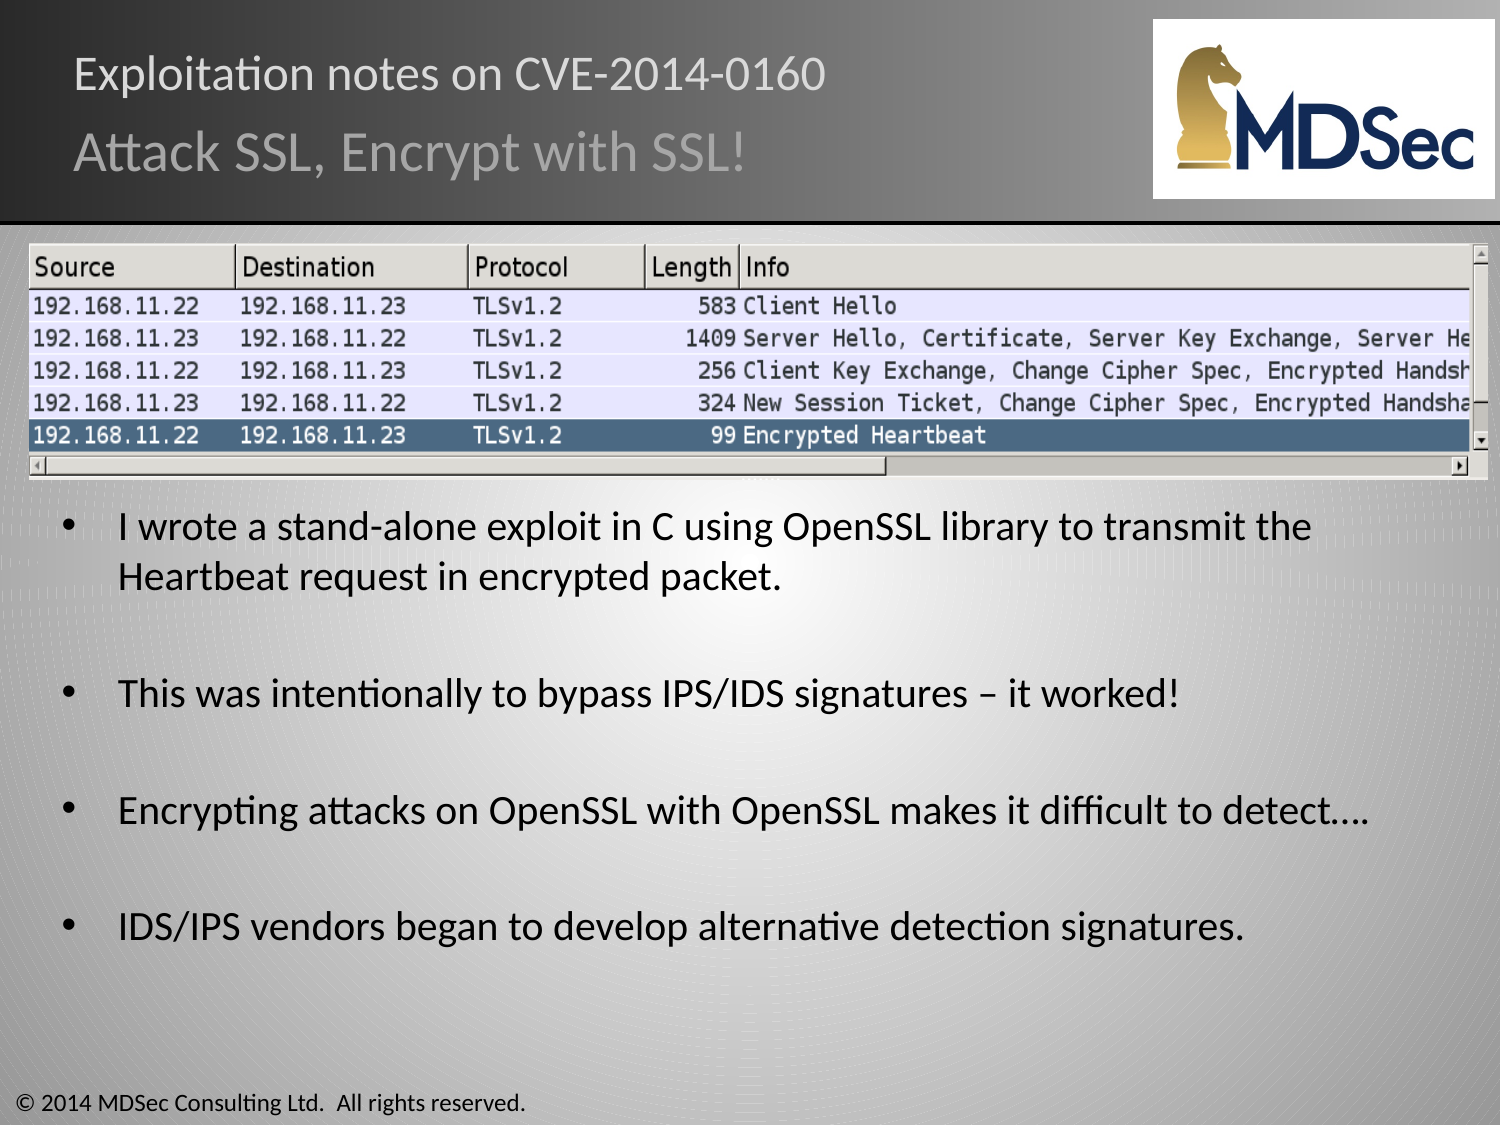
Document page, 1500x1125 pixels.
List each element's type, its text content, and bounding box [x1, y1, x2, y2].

picture [1153, 19, 1495, 199]
list I wrote a stand-alone exploit in C using OpenSSL library to transmit the Heartbeat request in encrypted packet. This was intentionally to bypass IPS/IDS signatures – it worked! Encrypting attacks on OpenSSL with OpenSSL makes it difficult to detect…. IDS/IPS vendors began to develop alternative detection signatures. [46, 491, 1477, 1079]
list Attack SSL, Encrypt with SSL! [58, 105, 1149, 176]
picture [29, 243, 1488, 480]
title Exploitation notes on CVE-2014-0160 [58, 33, 1149, 105]
